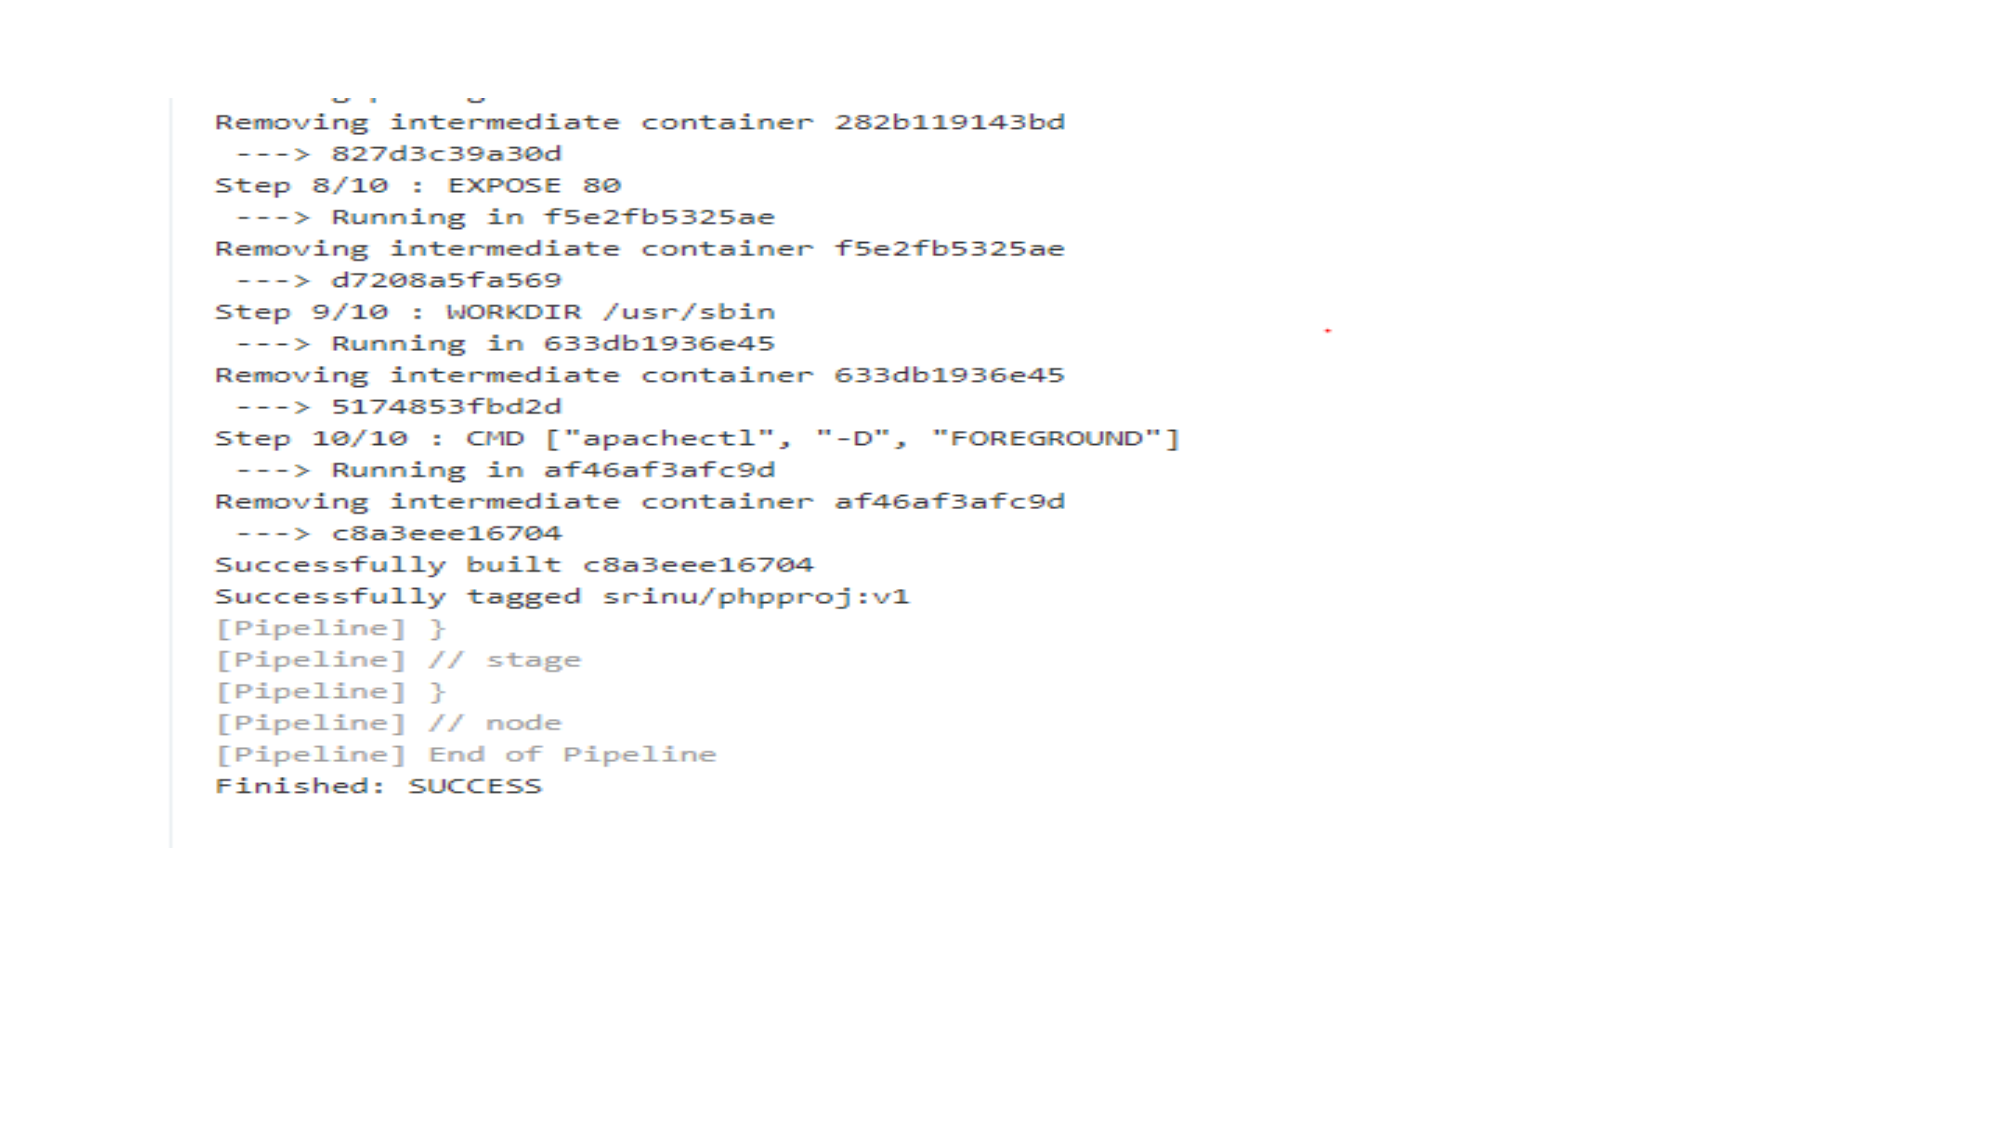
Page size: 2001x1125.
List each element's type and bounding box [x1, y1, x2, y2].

picture [162, 98, 1366, 848]
